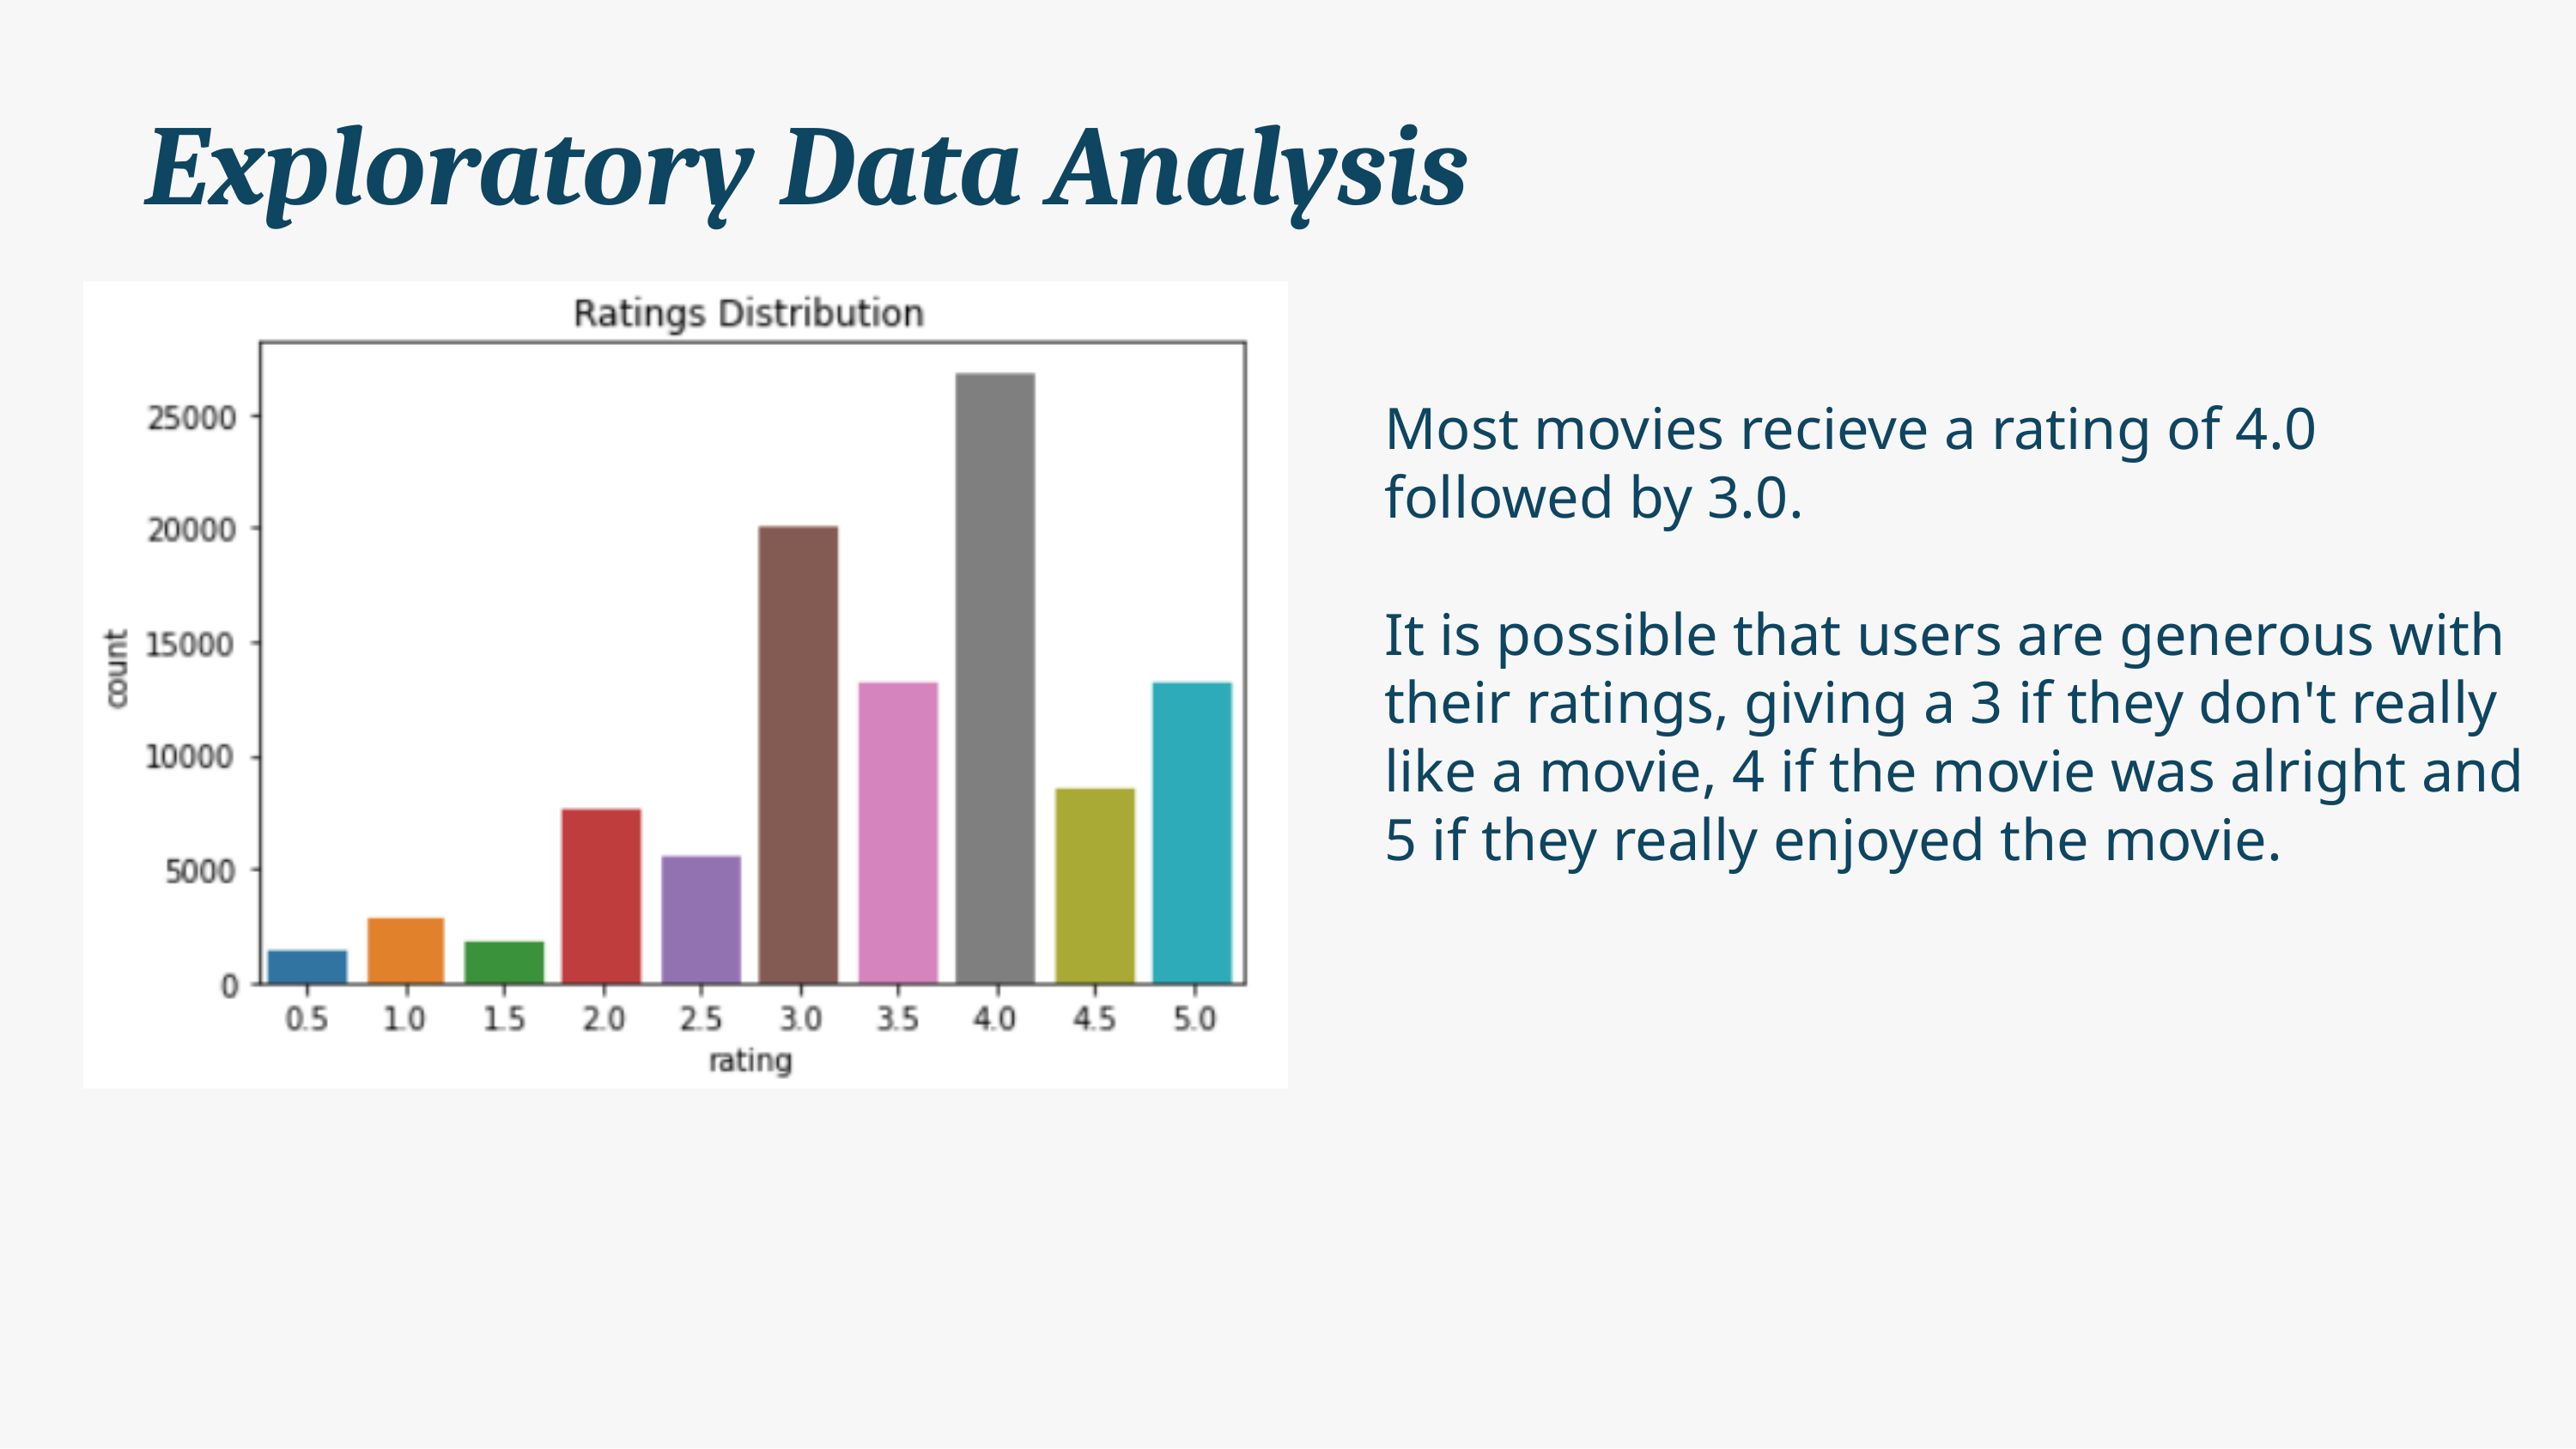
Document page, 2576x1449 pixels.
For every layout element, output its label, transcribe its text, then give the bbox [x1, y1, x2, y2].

title Exploratory Data Analysis [143, 88, 2372, 332]
picture [83, 282, 1288, 1088]
text_box Most movies recieve a rating of 4.0 followed by 3.0. It is possible that users are generous with their ratings, giving a 3 if they don't really like a movie, 4 if the movie was alright and 5 if they really enjoyed the movie. [1371, 379, 2553, 1016]
